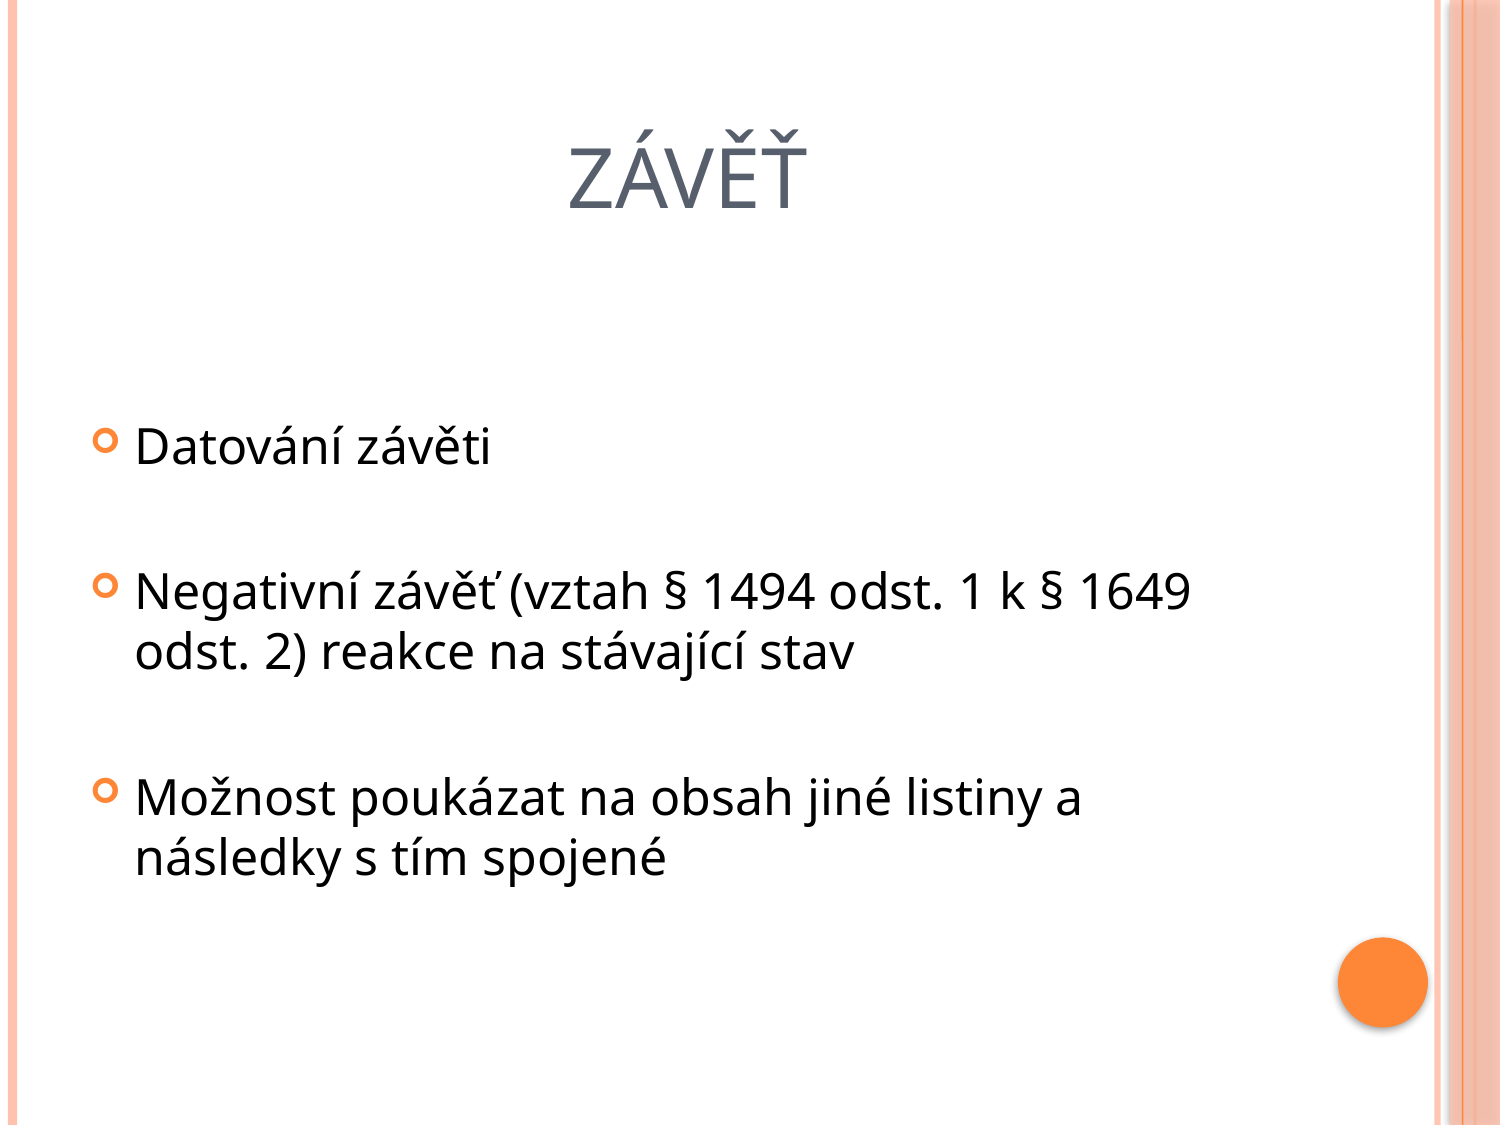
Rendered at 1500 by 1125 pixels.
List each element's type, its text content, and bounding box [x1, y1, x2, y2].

list Datování závěti Negativní závěť (vztah § 1494 odst. 1 k § 1649 odst. 2) reakce na stávající stav Možnost poukázat na obsah jiné listiny a následky s tím spojené [75, 262, 1300, 1062]
title Závěť [75, 45, 1300, 233]
